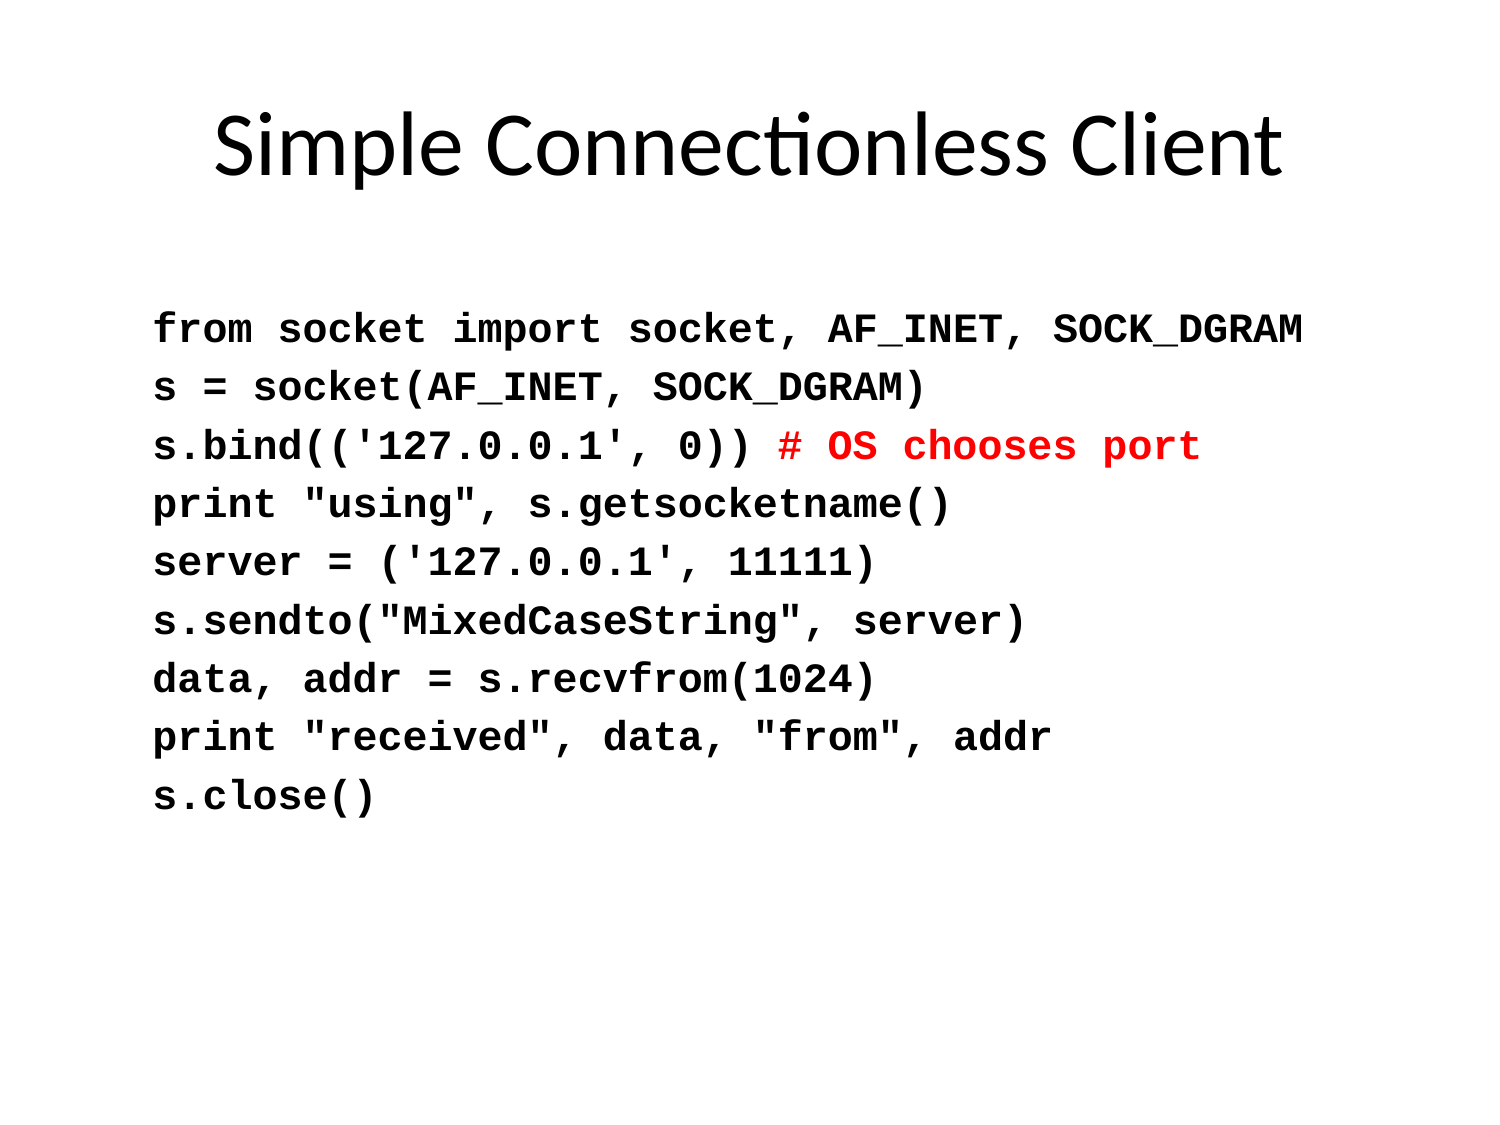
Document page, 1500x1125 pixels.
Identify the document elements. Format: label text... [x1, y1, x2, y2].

title Simple Connectionless Client [75, 45, 1425, 233]
list from socket import socket, AF_INET, SOCK_DGRAM s = socket(AF_INET, SOCK_DGRAM) s.bind(('127.0.0.1', 0)) # OS chooses port print "using", s.getsocketname() server = ('127.0.0.1', 11111) s.sendto("MixedCaseString", server) data, addr = s.recvfrom(1024) print "received", data, "from", addr s.close() [137, 234, 1438, 990]
